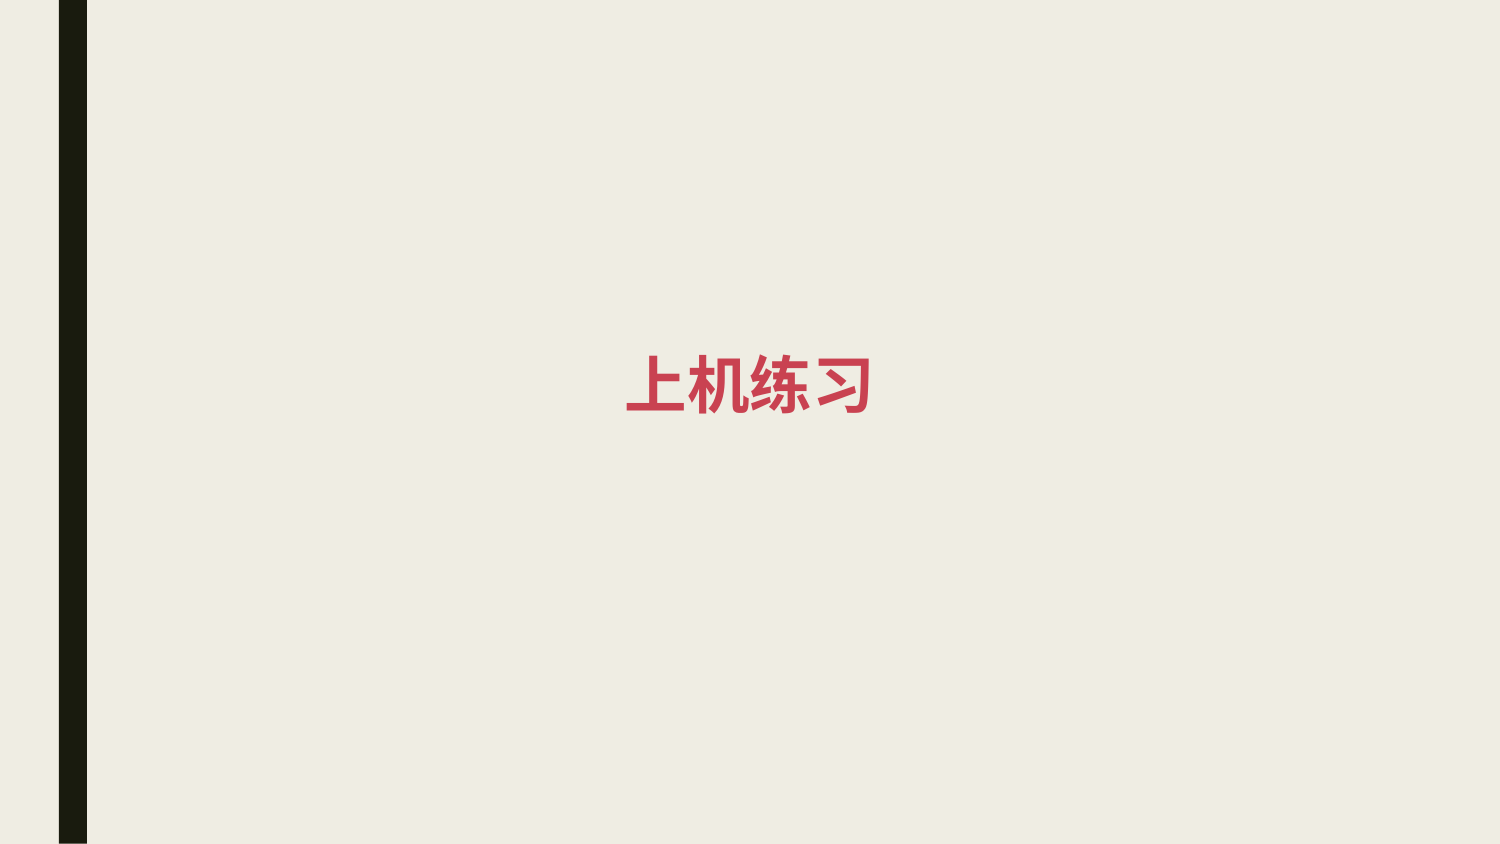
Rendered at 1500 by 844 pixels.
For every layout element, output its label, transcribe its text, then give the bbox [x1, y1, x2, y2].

title 上机练习 [622, 344, 877, 488]
